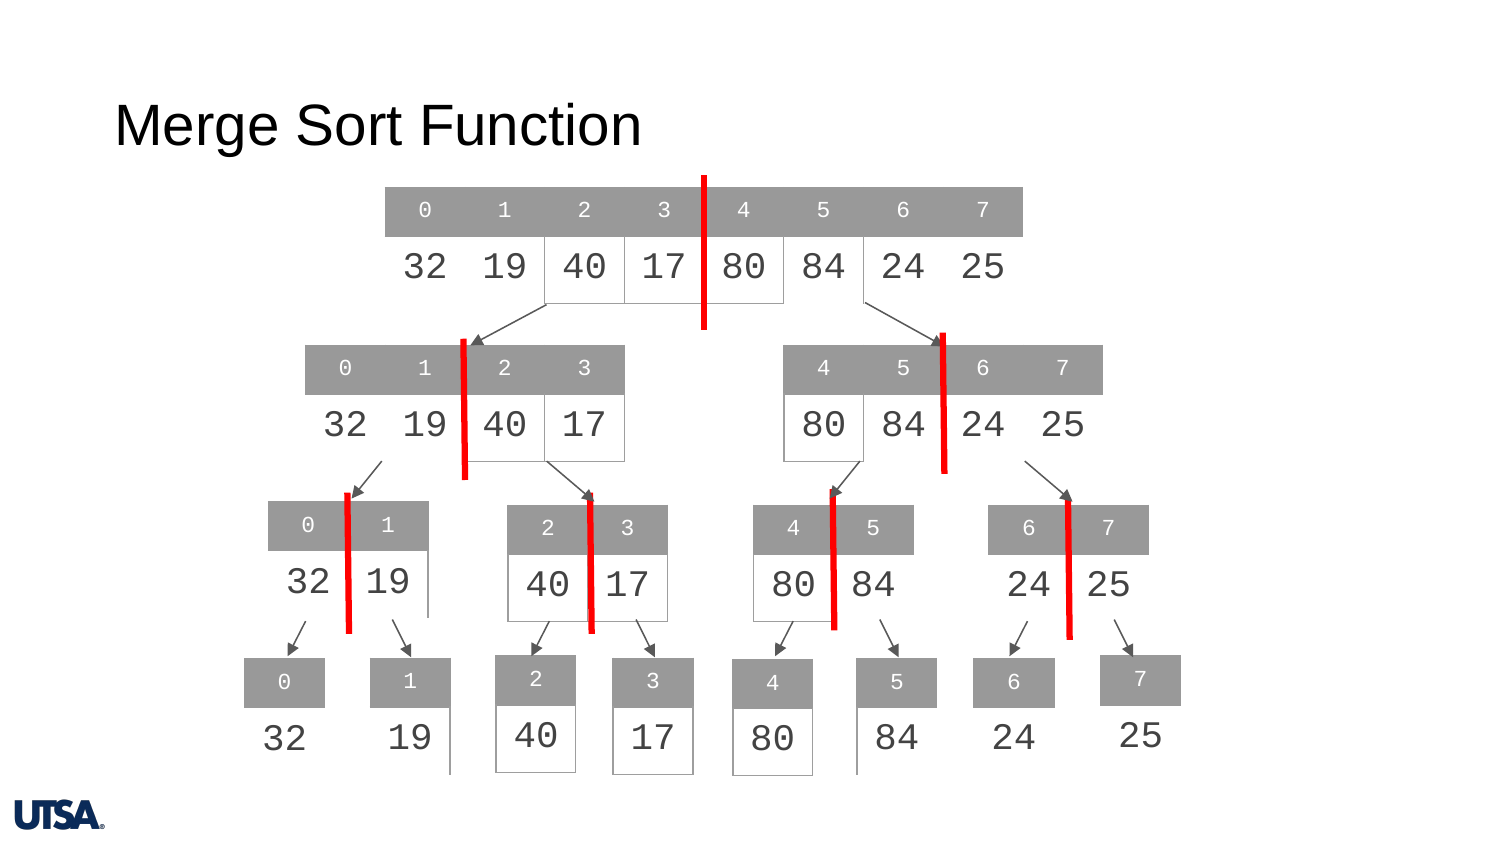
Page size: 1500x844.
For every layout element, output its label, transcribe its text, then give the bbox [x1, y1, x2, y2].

table_cell 32 [269, 551, 342, 618]
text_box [546, 460, 595, 502]
table_cell 84 [858, 708, 937, 775]
table_header 6 [975, 659, 1053, 707]
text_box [1024, 460, 1073, 502]
table_cell 80 [785, 395, 863, 461]
table_cell 24 [974, 708, 1054, 775]
table_header 5 [784, 188, 863, 236]
table_cell 40 [497, 706, 575, 772]
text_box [351, 460, 382, 499]
table_header 4 [734, 660, 812, 708]
table_header 6 [864, 188, 942, 236]
table_cell 80 [709, 237, 783, 303]
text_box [1009, 620, 1028, 657]
table_cell 25 [1075, 555, 1148, 622]
table_header 0 [245, 660, 324, 707]
table_cell 84 [864, 395, 937, 462]
table_cell 40 [471, 395, 544, 461]
table_header 5 [864, 354, 937, 393]
table_cell 32 [245, 708, 324, 775]
table_cell 19 [465, 237, 544, 304]
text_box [287, 620, 306, 657]
table_header 3 [614, 659, 692, 706]
table_cell 17 [545, 395, 624, 461]
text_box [774, 620, 794, 657]
table_cell 24 [864, 237, 943, 301]
table_header 4 [785, 346, 863, 393]
picture [14, 799, 105, 830]
table_header 4 [709, 188, 783, 236]
table_cell 19 [385, 395, 458, 462]
table_header 1 [355, 503, 427, 550]
table_header 3 [597, 506, 667, 553]
table_header 0 [269, 503, 342, 550]
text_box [1113, 619, 1134, 658]
table_cell 25 [943, 237, 1023, 304]
table_header 2 [497, 657, 575, 704]
table_header 7 [1024, 346, 1102, 393]
table_cell 19 [355, 551, 427, 618]
table_cell 24 [950, 395, 1023, 462]
table_header 7 [1101, 657, 1180, 704]
table_cell 24 [989, 555, 1062, 622]
table_header 4 [754, 506, 827, 553]
table_cell 84 [839, 555, 913, 622]
title Merge Sort Function [103, 44, 1397, 208]
table_header 1 [466, 188, 544, 236]
table_cell 40 [545, 237, 624, 303]
table_cell 32 [306, 395, 385, 462]
table_header 3 [625, 188, 699, 236]
table_header 5 [858, 659, 936, 707]
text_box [829, 460, 861, 499]
table_header 2 [471, 354, 544, 393]
table_header 5 [839, 506, 912, 553]
table_cell 17 [614, 708, 692, 774]
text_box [469, 304, 547, 346]
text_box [635, 619, 656, 658]
table_header 3 [545, 346, 624, 393]
table_cell 17 [625, 237, 699, 303]
table_header 7 [1075, 506, 1148, 553]
table_cell 19 [370, 708, 449, 775]
table_cell 25 [1101, 706, 1180, 772]
table_cell 80 [754, 555, 827, 621]
table_cell 32 [385, 237, 465, 304]
table_header 7 [944, 188, 1022, 236]
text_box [531, 620, 550, 657]
table_header 0 [386, 188, 464, 236]
table_cell 80 [734, 709, 812, 775]
table_header 1 [371, 659, 449, 706]
table_cell 84 [784, 237, 863, 304]
table_header 2 [509, 506, 584, 553]
table_header 0 [306, 346, 385, 393]
table_header 6 [950, 346, 1022, 393]
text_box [879, 619, 899, 658]
table_cell 40 [509, 555, 584, 621]
table_cell 25 [1023, 395, 1103, 462]
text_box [392, 619, 412, 658]
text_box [864, 302, 945, 347]
table_header 2 [545, 188, 624, 236]
table_header 1 [386, 346, 458, 393]
table_cell 17 [597, 555, 667, 621]
table_header 6 [990, 506, 1062, 553]
